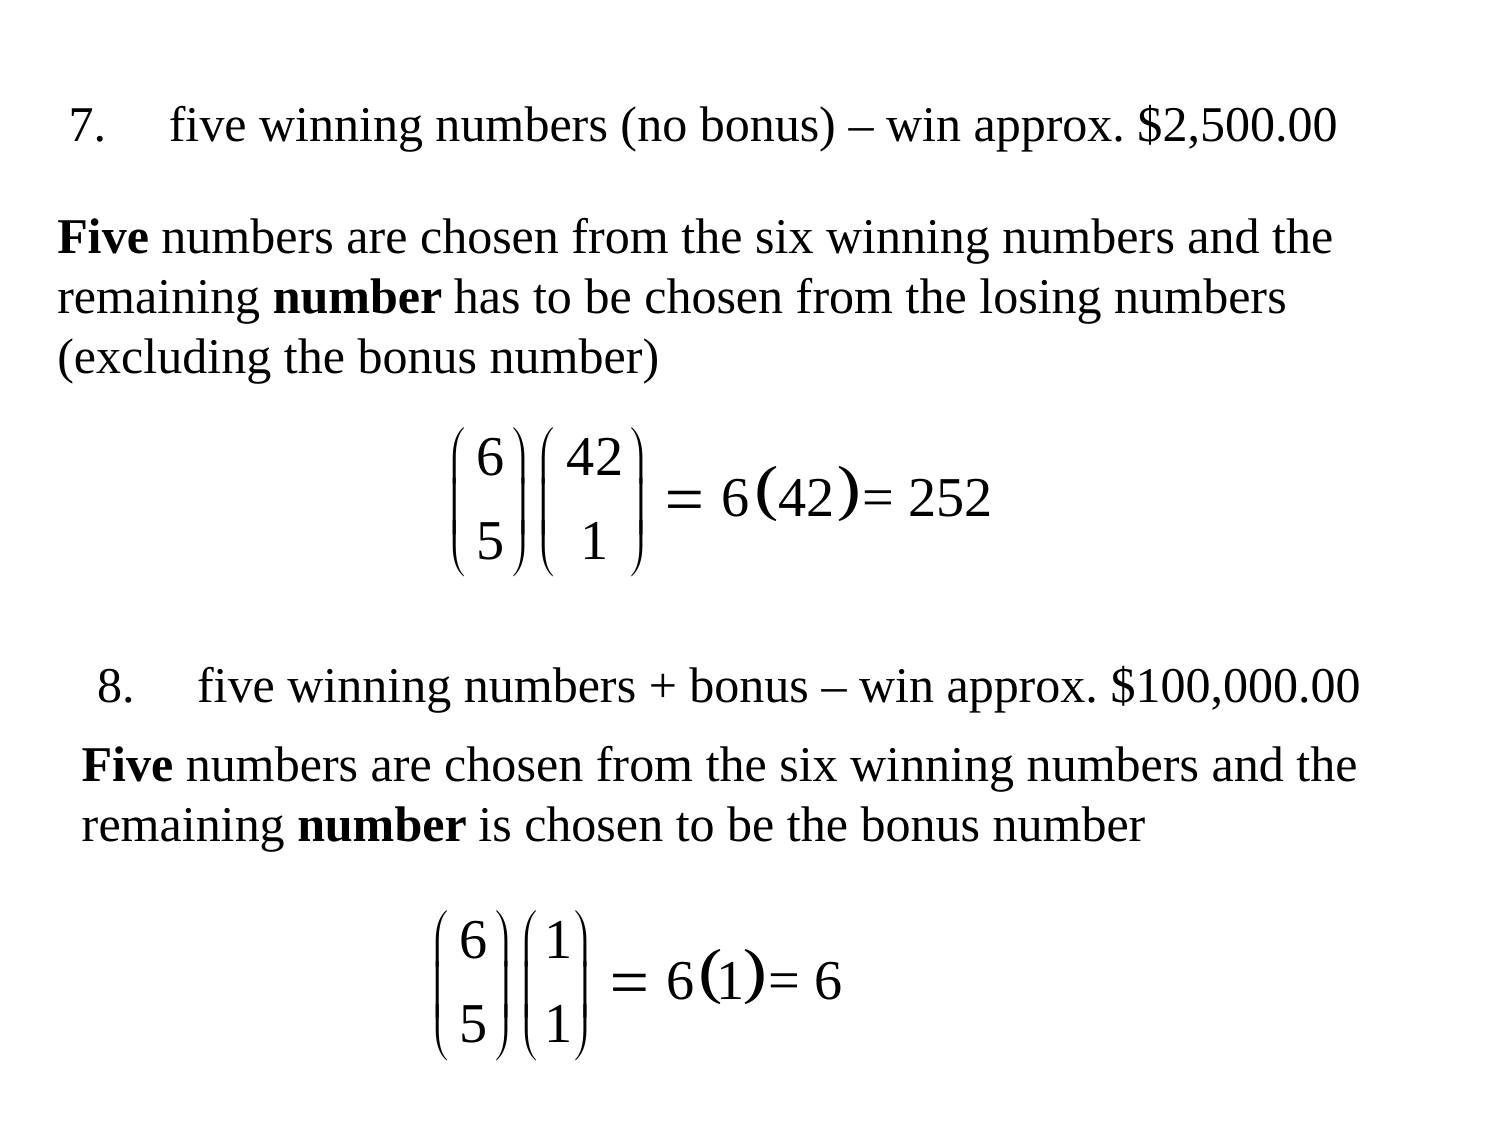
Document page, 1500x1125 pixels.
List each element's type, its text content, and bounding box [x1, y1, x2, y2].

text_box five winning numbers + bonus – win approx. $100,000.00 [82, 644, 1468, 762]
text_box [424, 900, 852, 1070]
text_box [441, 417, 1005, 587]
text_box Five numbers are chosen from the six winning numbers and the remaining number has to be chosen from the losing numbers (excluding the bonus number) [42, 196, 1441, 386]
text_box five winning numbers (no bonus) – win approx. $2,500.00 [53, 84, 1439, 202]
text_box Five numbers are chosen from the six winning numbers and the remaining number is chosen to be the bonus number [66, 723, 1437, 874]
